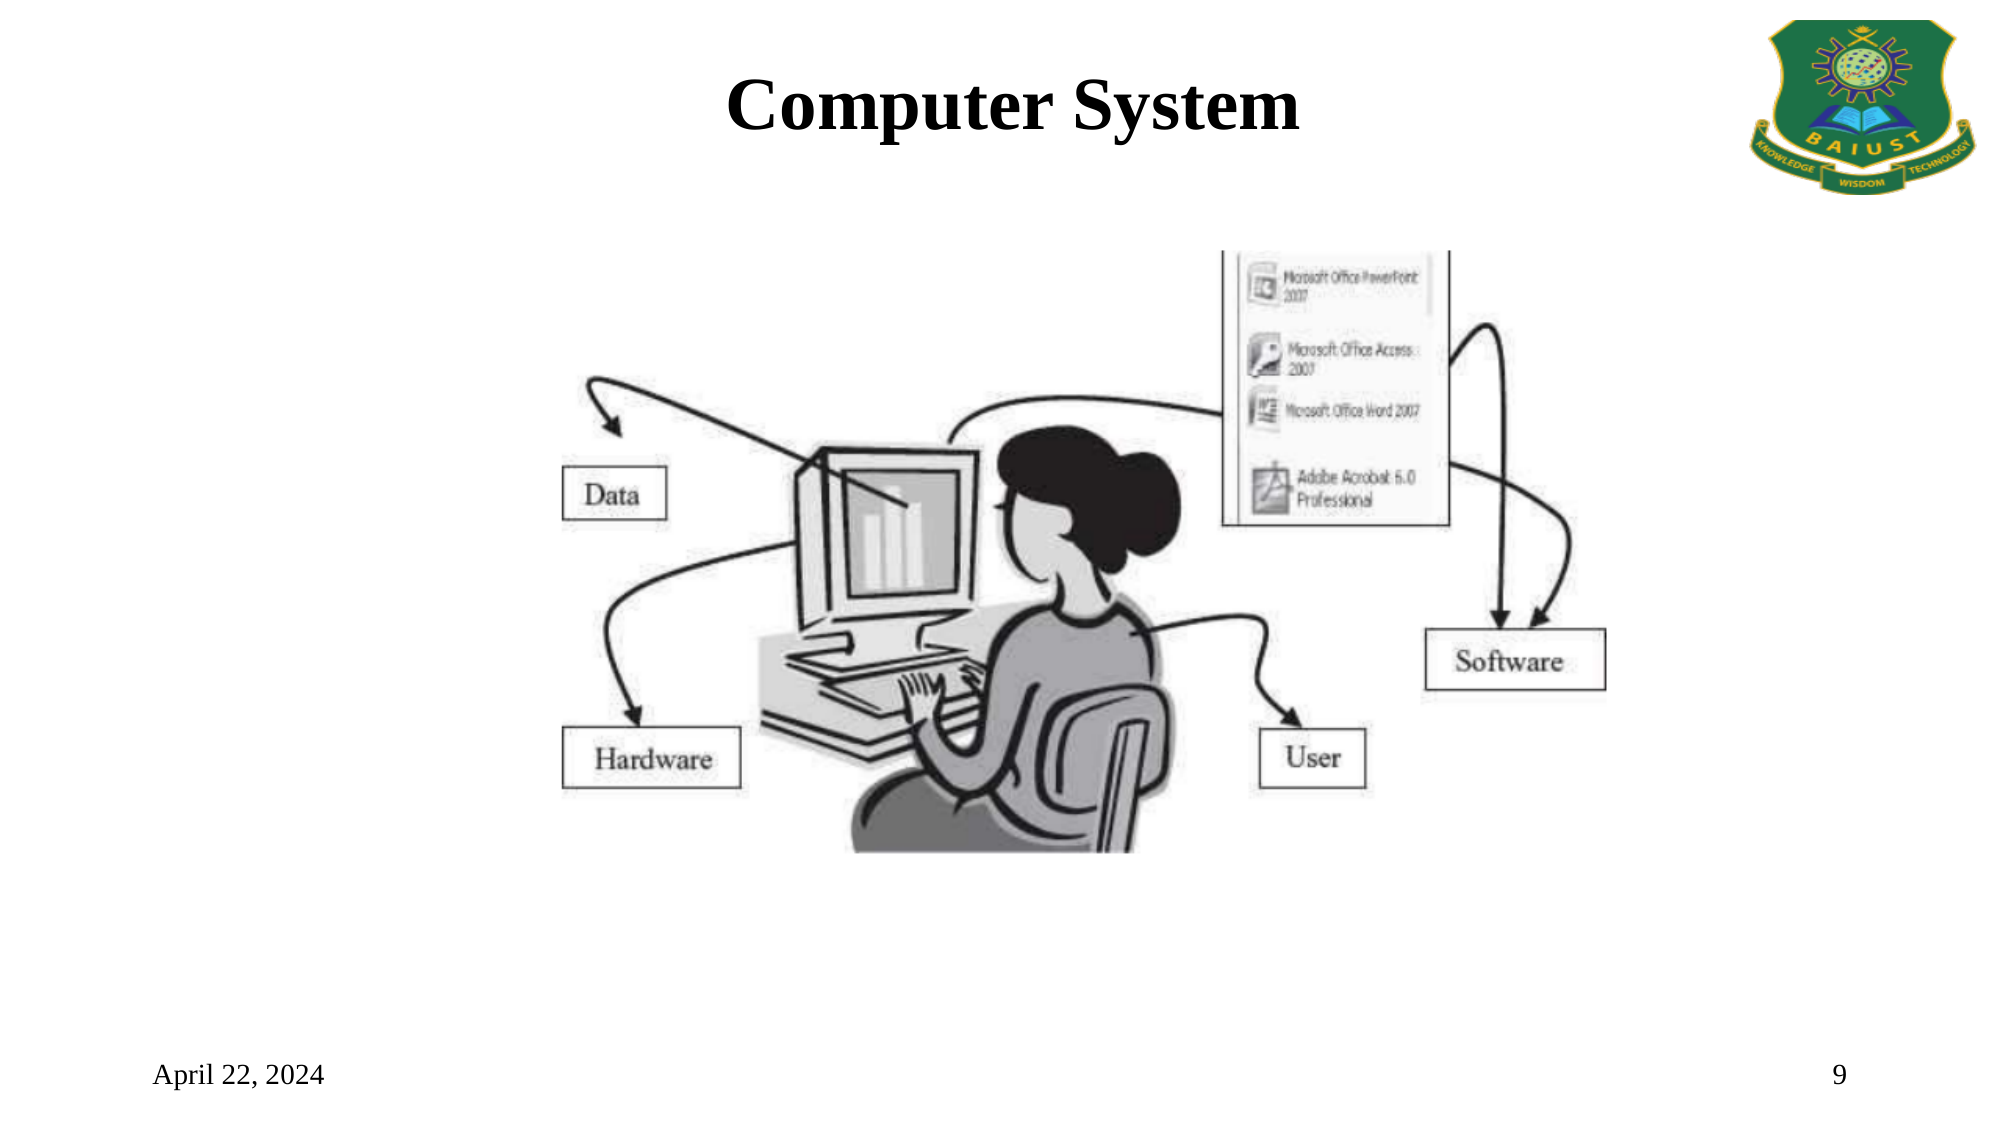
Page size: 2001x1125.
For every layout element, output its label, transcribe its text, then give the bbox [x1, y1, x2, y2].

picture [1745, 20, 1980, 195]
text_box Computer System [389, 47, 1638, 153]
picture [509, 188, 1638, 874]
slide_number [137, 1042, 588, 1103]
slide_number 9 [1412, 1042, 1863, 1103]
